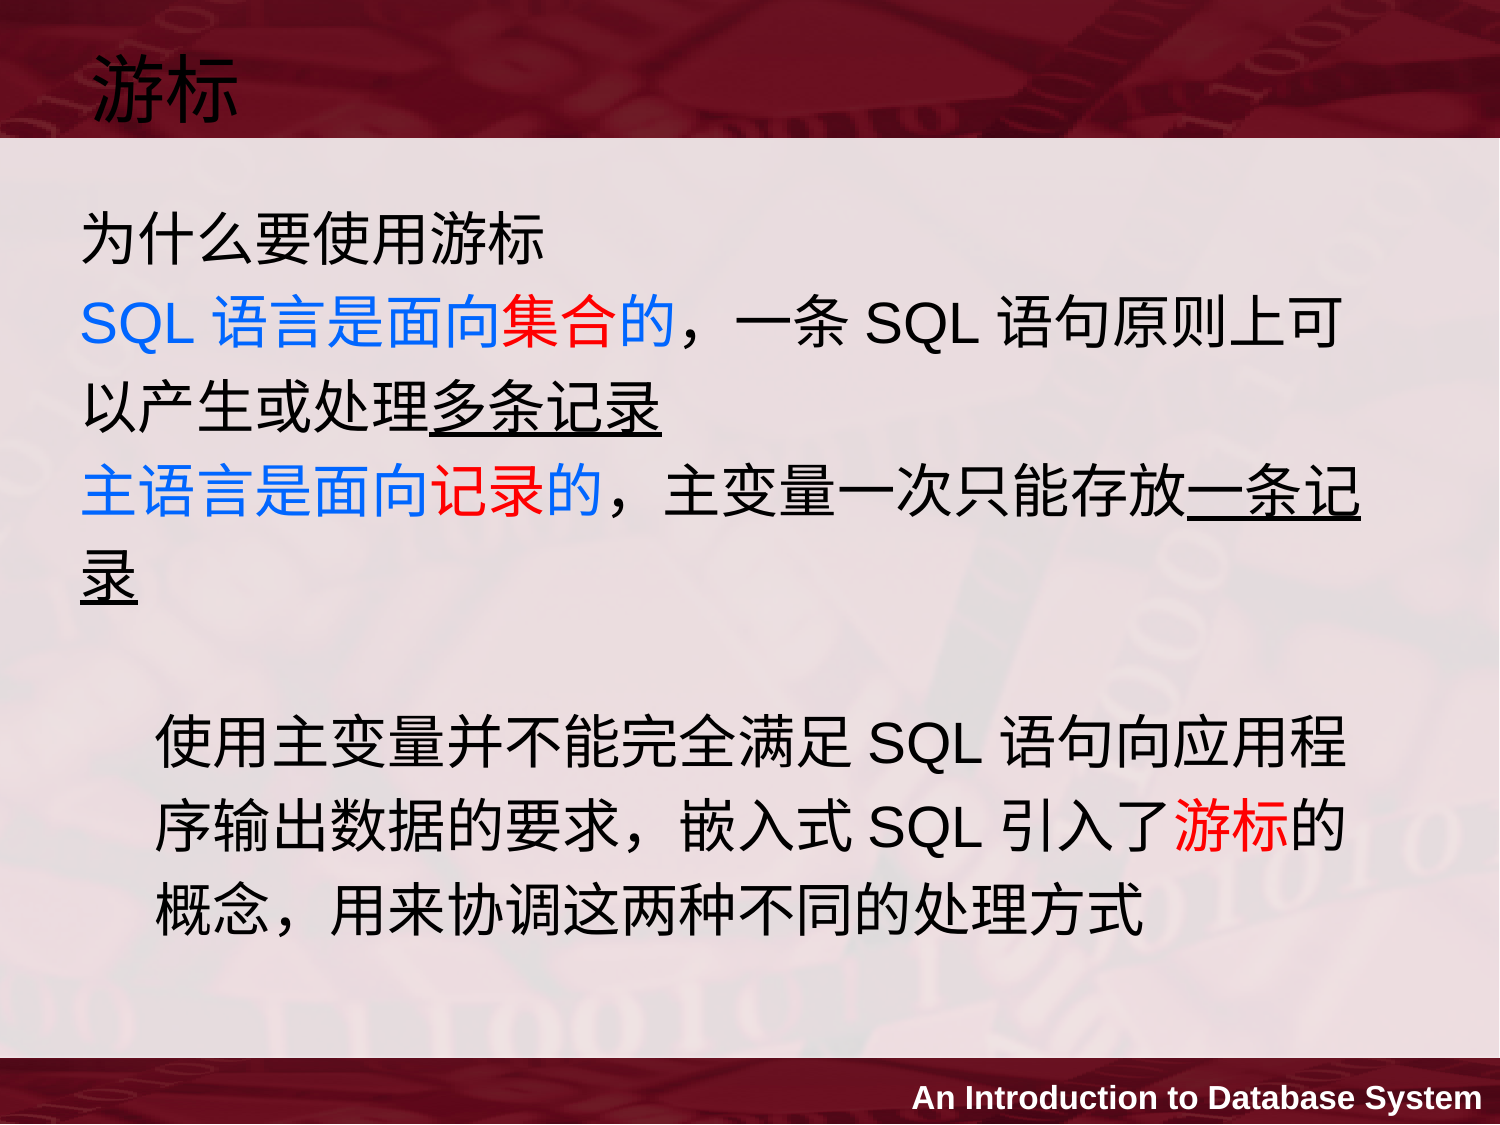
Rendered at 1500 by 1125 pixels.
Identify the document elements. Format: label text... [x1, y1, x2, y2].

title 游标 [75, 0, 1425, 181]
picture [0, 0, 1500, 1124]
list 为什么要使用游标 SQL语言是面向集合的，一条SQL语句原则上可以产生或处理多条记录 主语言是面向记录的，主变量一次只能存放一条记录 使用主变量并不能完全满足SQL语句向应用程序输出数据的要求，嵌入式SQL引入了游标的概念，用来协调这两种不同的处理方式 [64, 180, 1415, 996]
